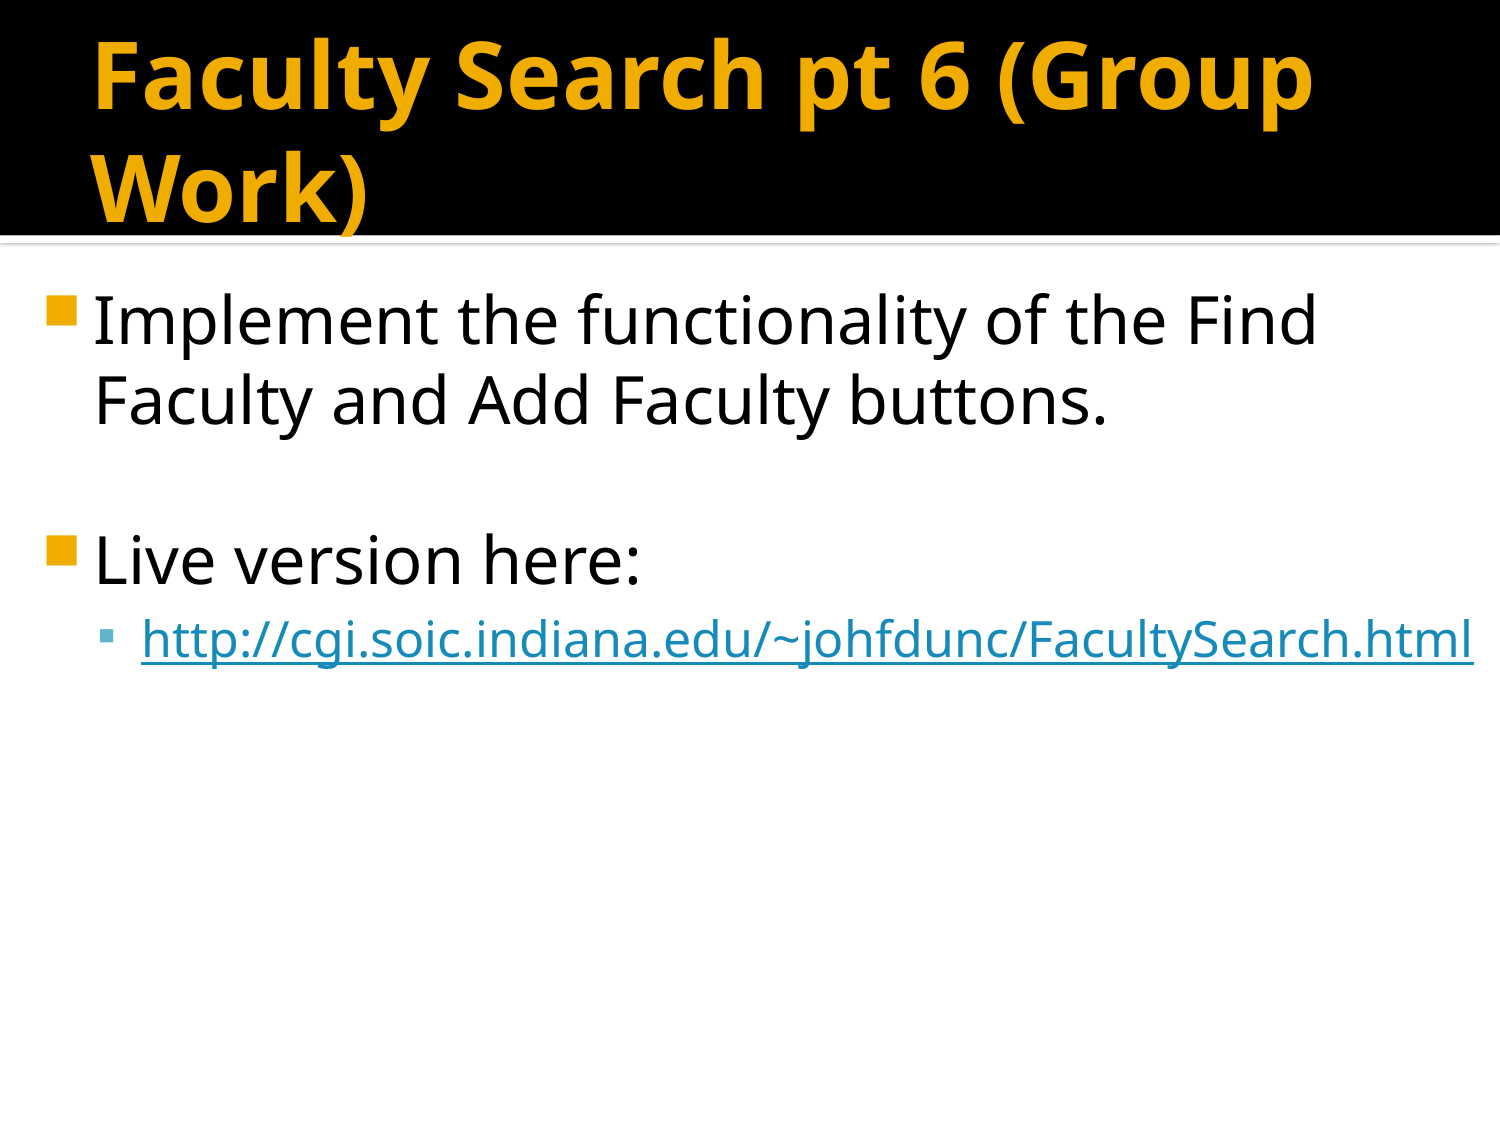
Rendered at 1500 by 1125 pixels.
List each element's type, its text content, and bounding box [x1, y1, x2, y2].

list Implement the functionality of the Find Faculty and Add Faculty buttons. Live version here: http://cgi.soic.indiana.edu/~johfdunc/FacultySearch.html [12, 262, 1500, 1050]
title Faculty Search pt 6 (Group Work) [75, 25, 1425, 231]
